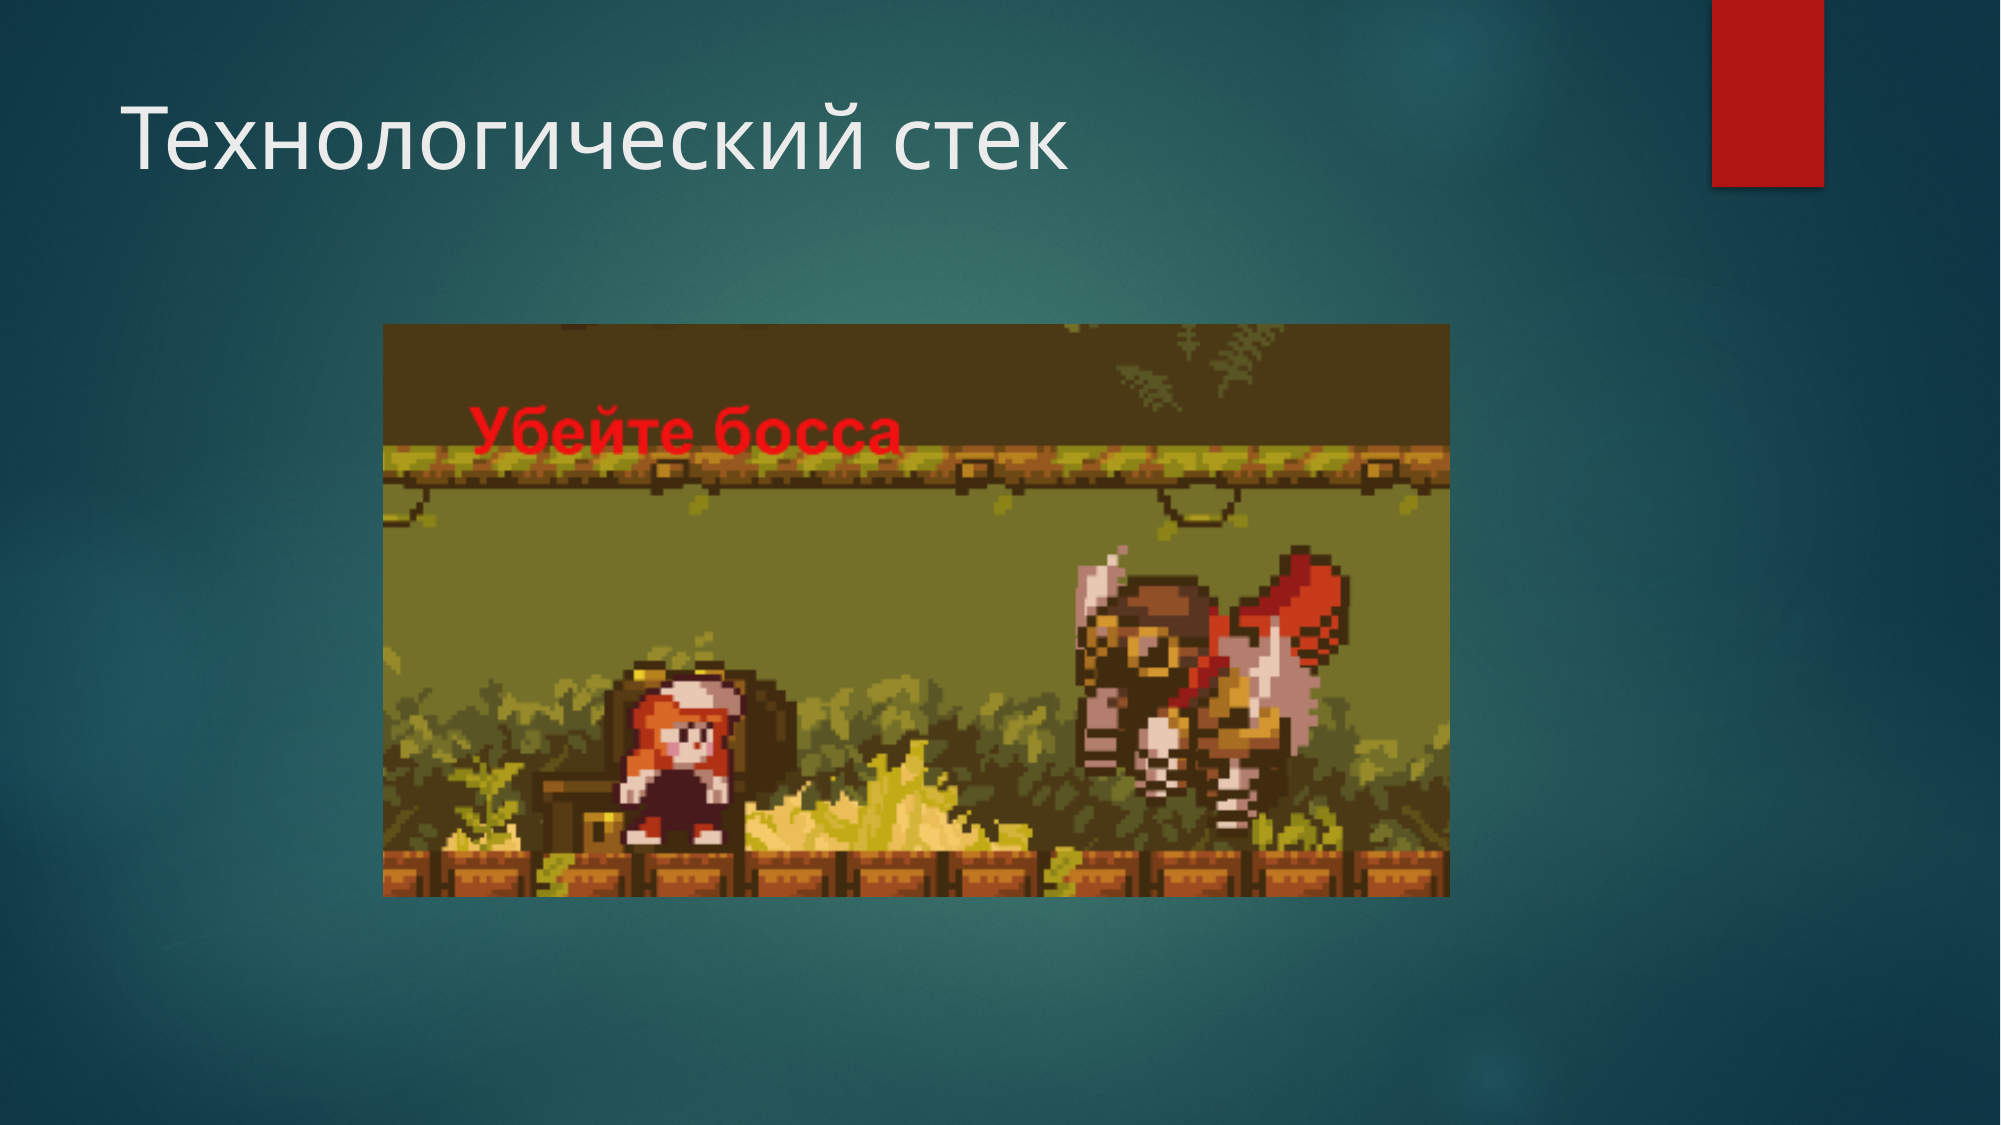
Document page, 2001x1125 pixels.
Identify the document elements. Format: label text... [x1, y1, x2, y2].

text_box Технологический стек [106, 74, 1649, 304]
picture [0, 0, 2001, 1125]
